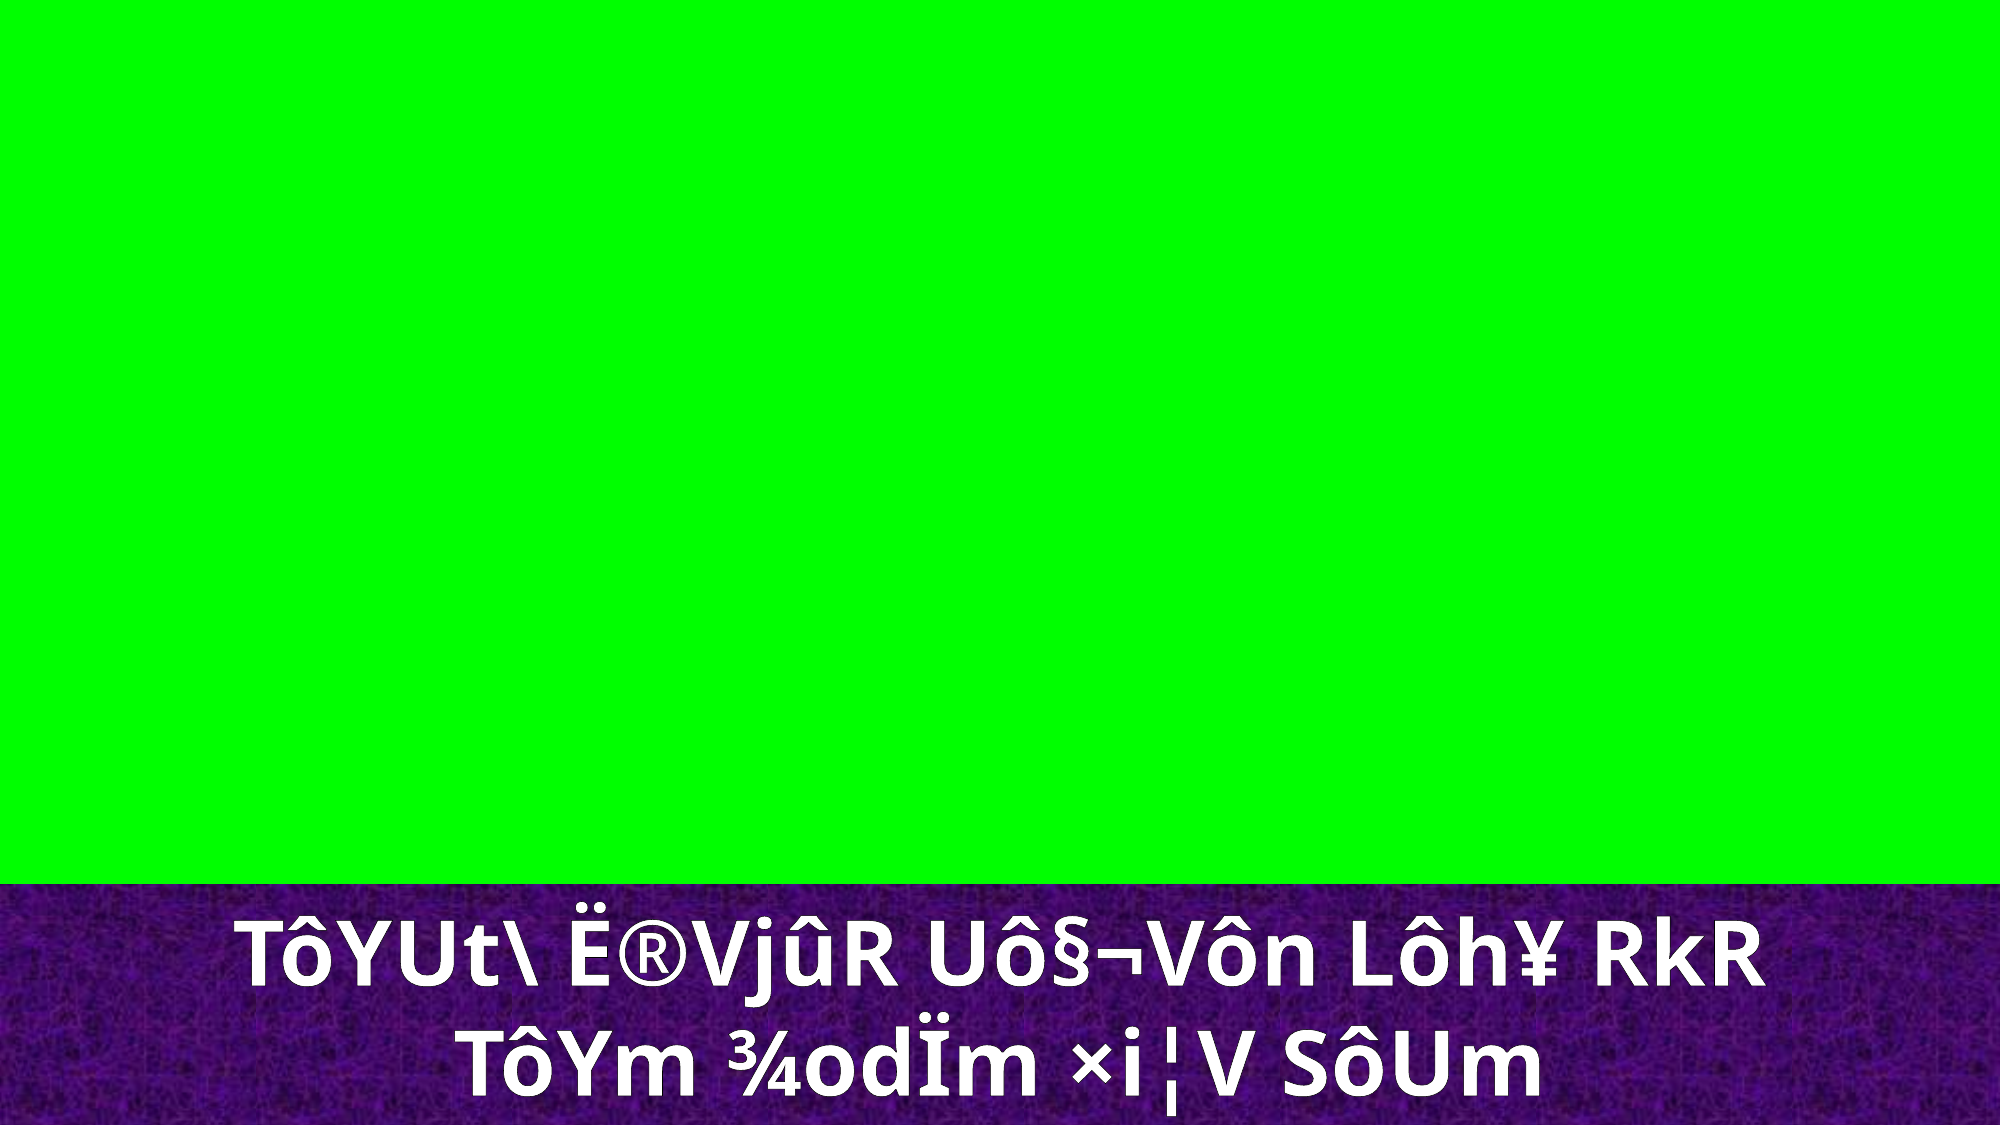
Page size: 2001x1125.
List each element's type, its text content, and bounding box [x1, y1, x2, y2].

text_box TôYUt\ Ë®VjûR Uô§¬Vôn Lôh¥ RkR TôYm ¾odÏm ×i¦V SôUm [0, 886, 2000, 1122]
